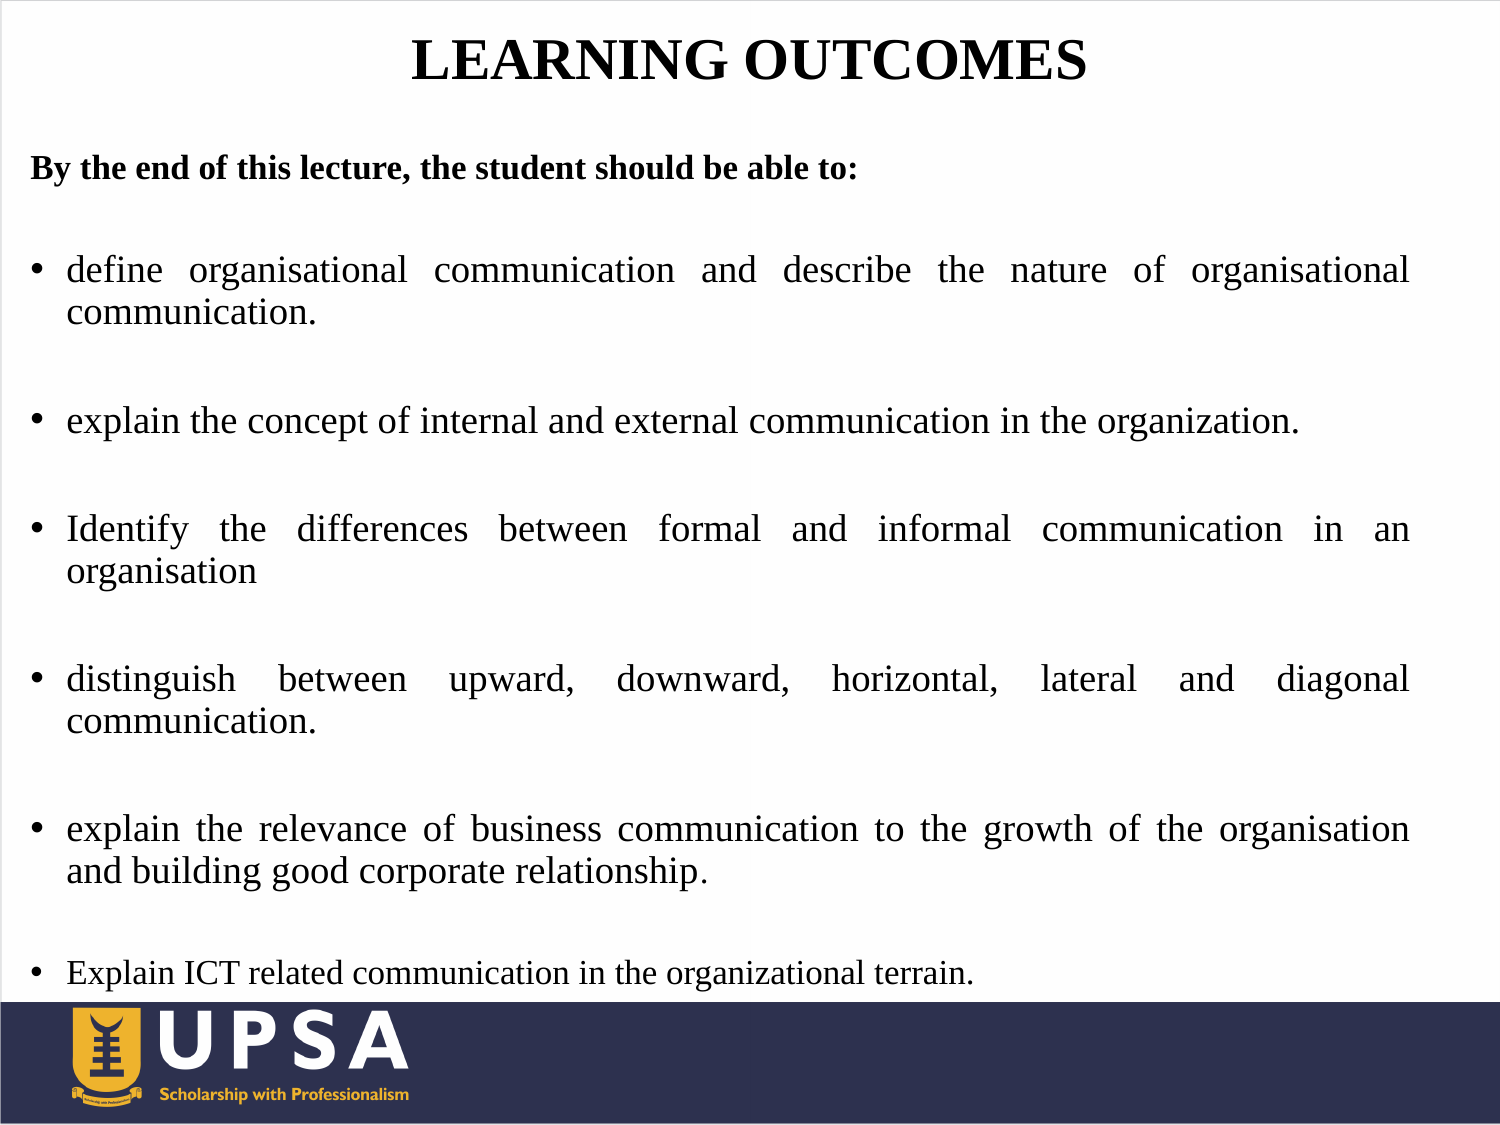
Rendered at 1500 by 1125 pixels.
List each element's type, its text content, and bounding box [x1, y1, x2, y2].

picture [0, 0, 1500, 1125]
title LEARNING OUTCOMES [75, 12, 1425, 87]
list By the end of this lecture, the student should be able to: define organisational communication and describe the nature of organisational communication. explain the concept of internal and external communication in the organization. Identify the differences between formal and informal communication in an organisation distinguish between upward, downward, horizontal, lateral and diagonal communication. explain the relevance of business communication to the growth of the organisation and building good corporate relationship. Explain ICT related communication in the organizational terrain. [15, 87, 1428, 1005]
